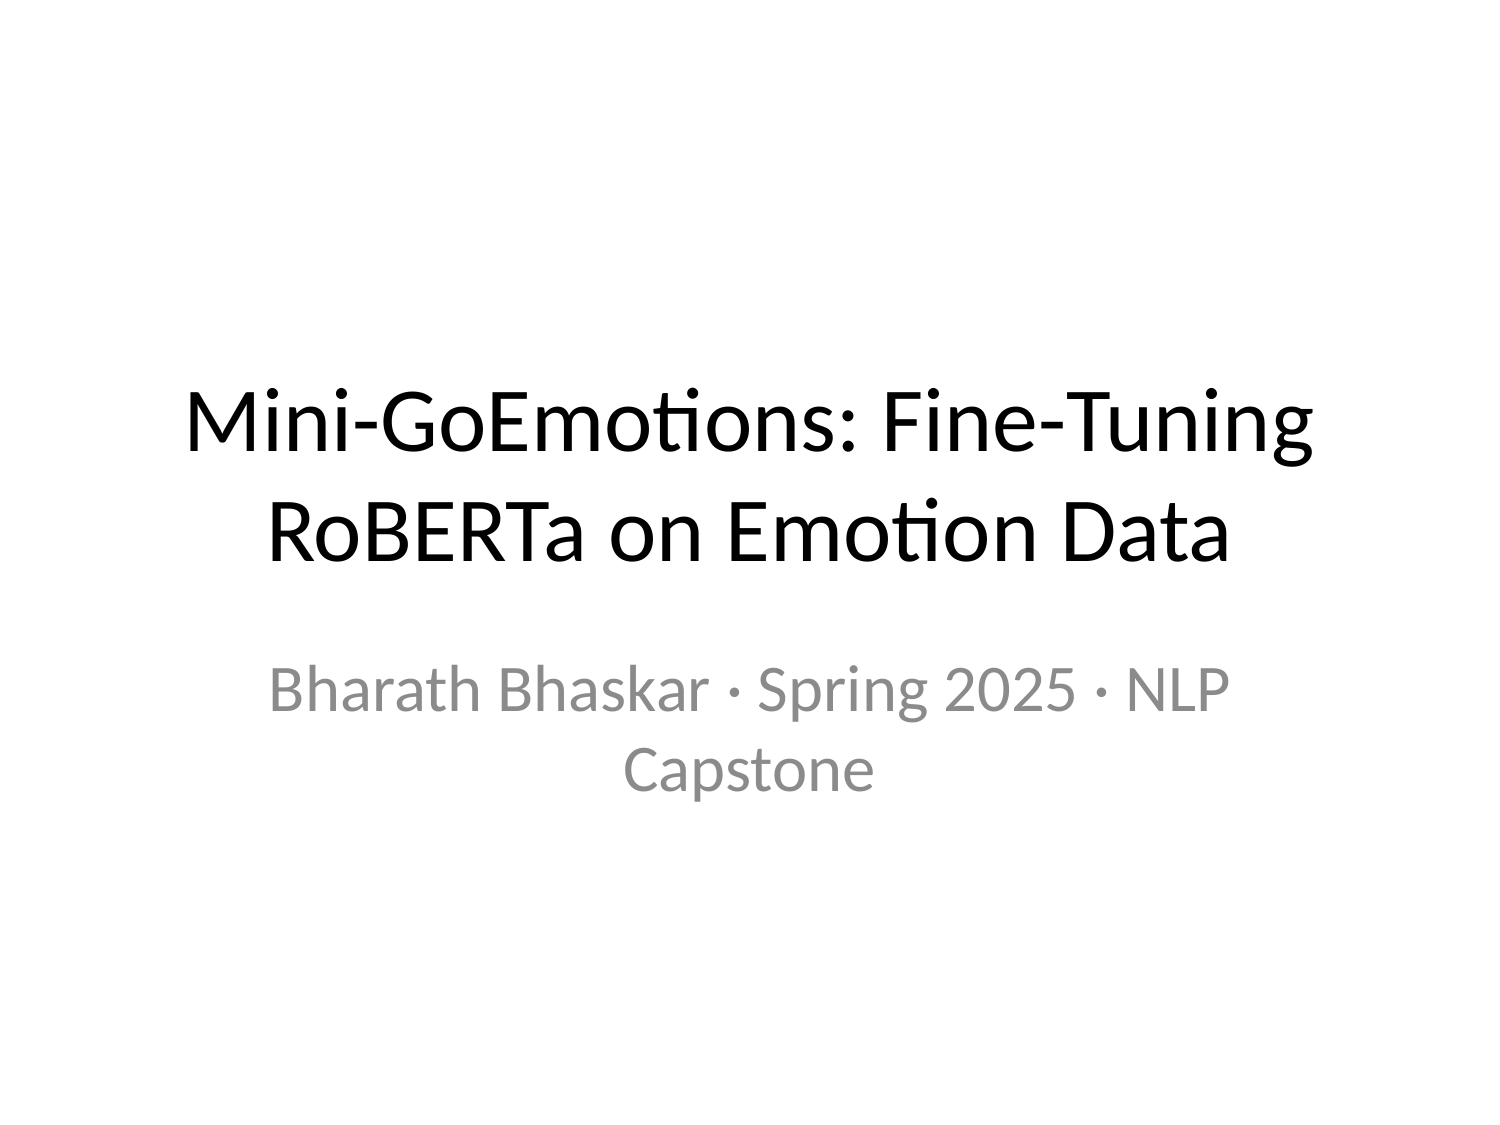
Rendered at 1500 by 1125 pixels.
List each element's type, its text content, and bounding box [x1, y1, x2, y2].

subtitle Bharath Bhaskar · Spring 2025 · NLP Capstone [225, 637, 1275, 925]
title Mini-GoEmotions: Fine-Tuning RoBERTa on Emotion Data [112, 349, 1388, 591]
